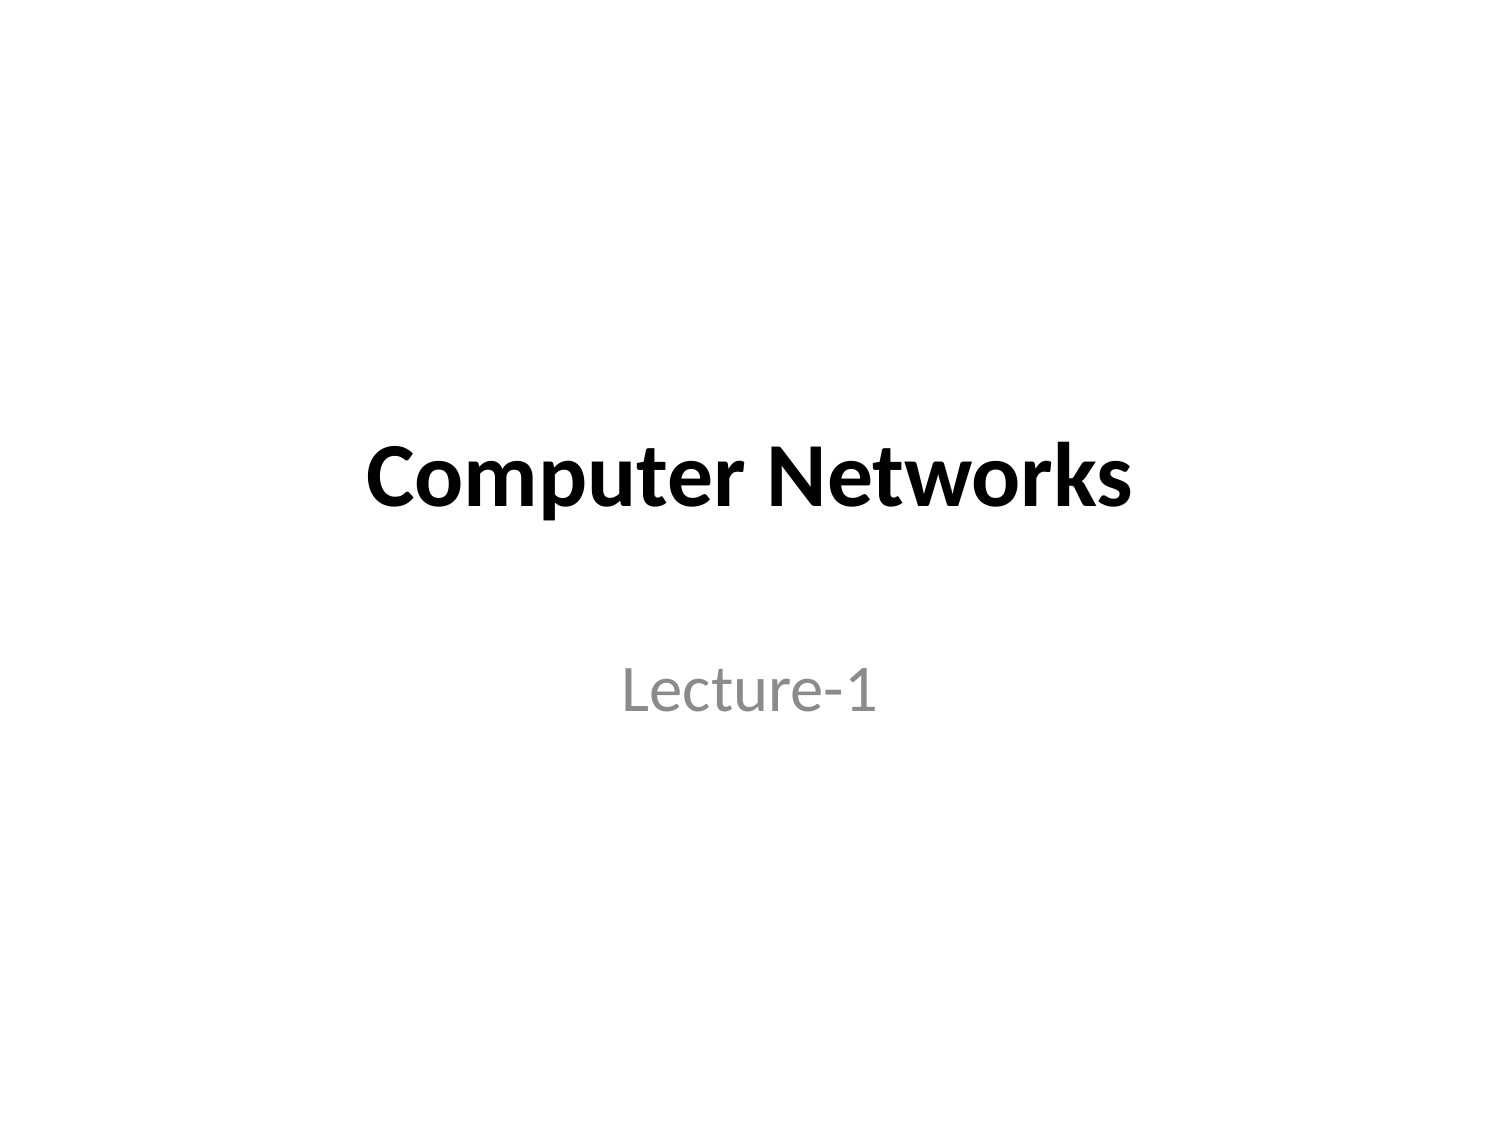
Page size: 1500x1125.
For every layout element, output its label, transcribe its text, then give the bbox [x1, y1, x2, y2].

subtitle Lecture-1 [225, 637, 1275, 925]
title Computer Networks [112, 349, 1388, 591]
